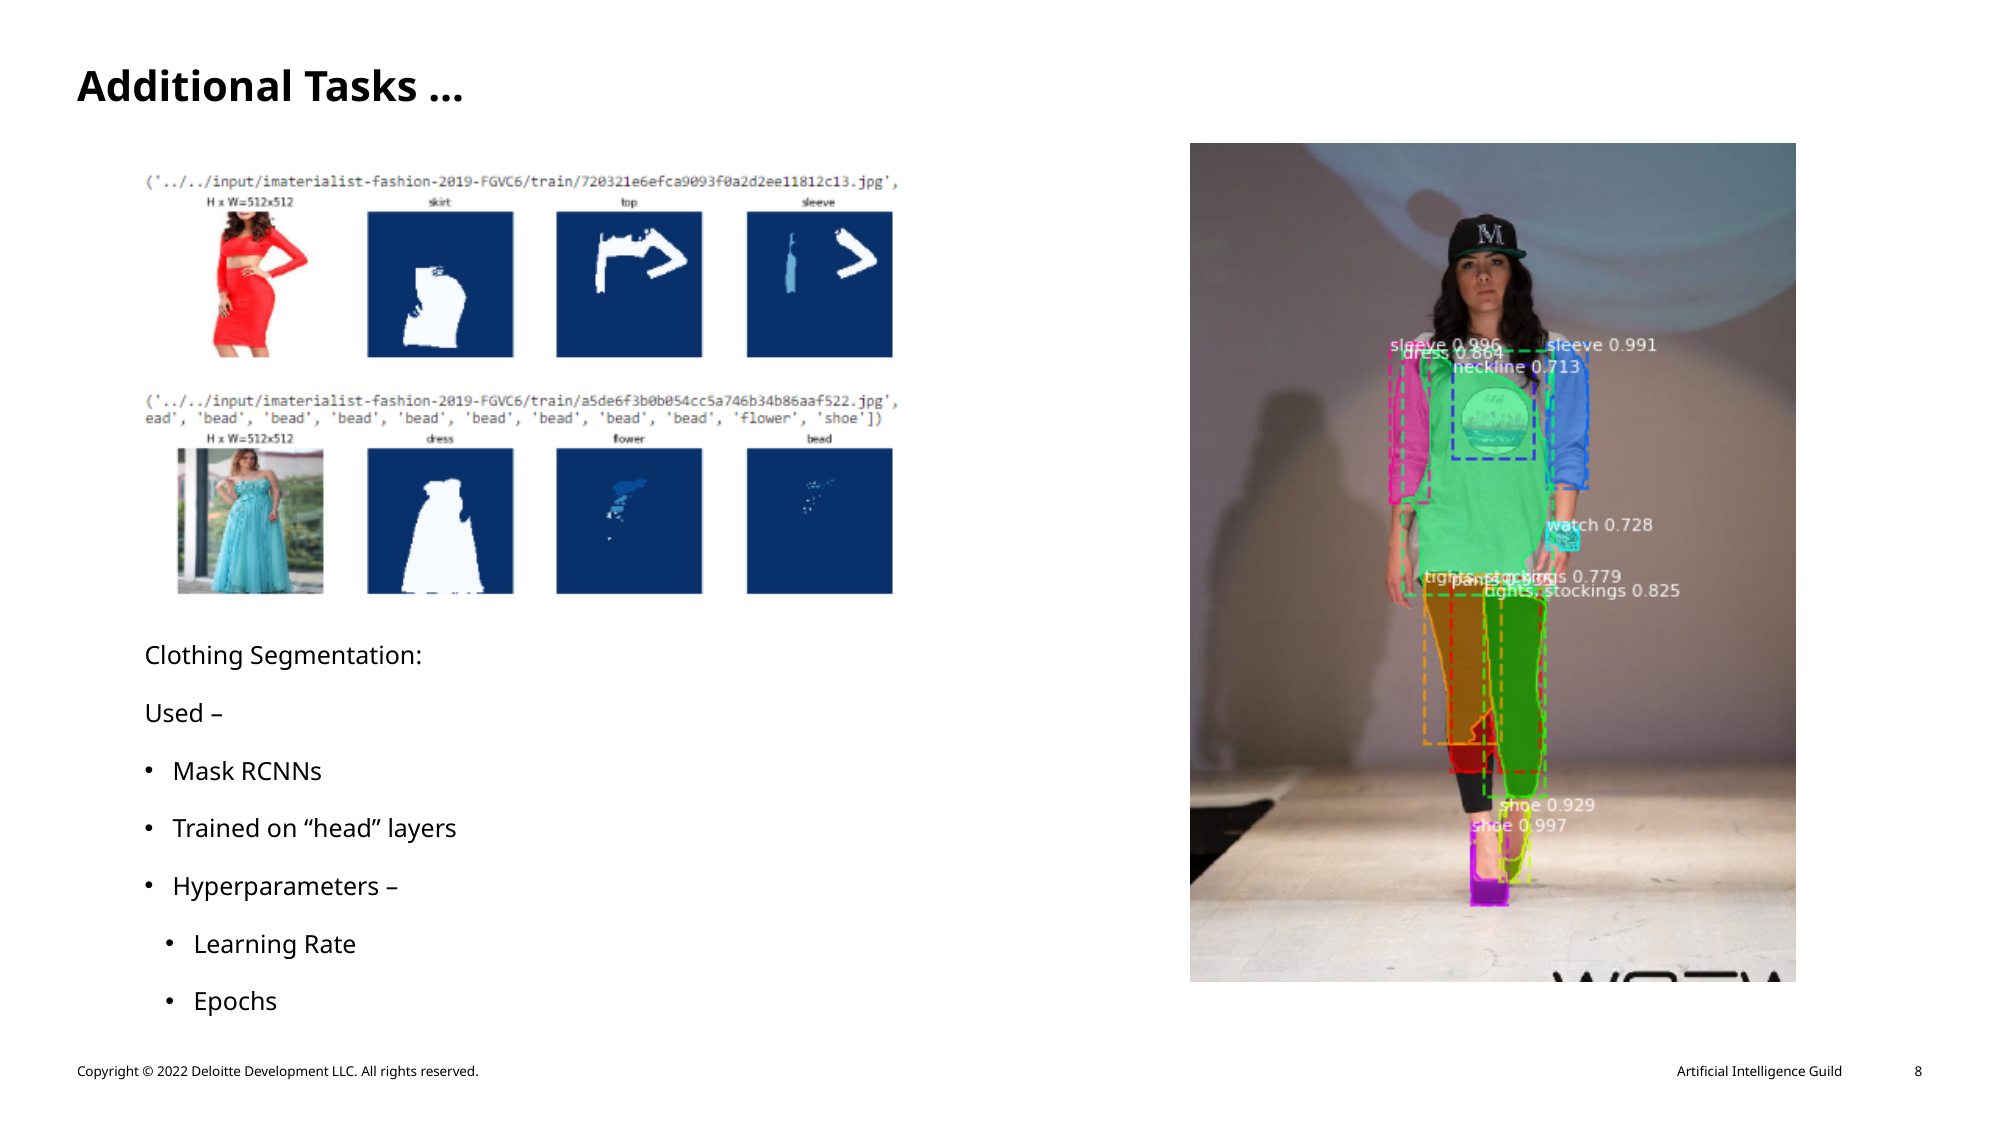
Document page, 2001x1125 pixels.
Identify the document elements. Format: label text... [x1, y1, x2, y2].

title Additional Tasks … [77, 59, 1923, 115]
picture [121, 146, 910, 602]
list Clothing Segmentation: Used – Mask RCNNs Trained on “head” layers Hyperparameters – Learning Rate Epochs [144, 639, 933, 1029]
picture [1190, 143, 1796, 982]
